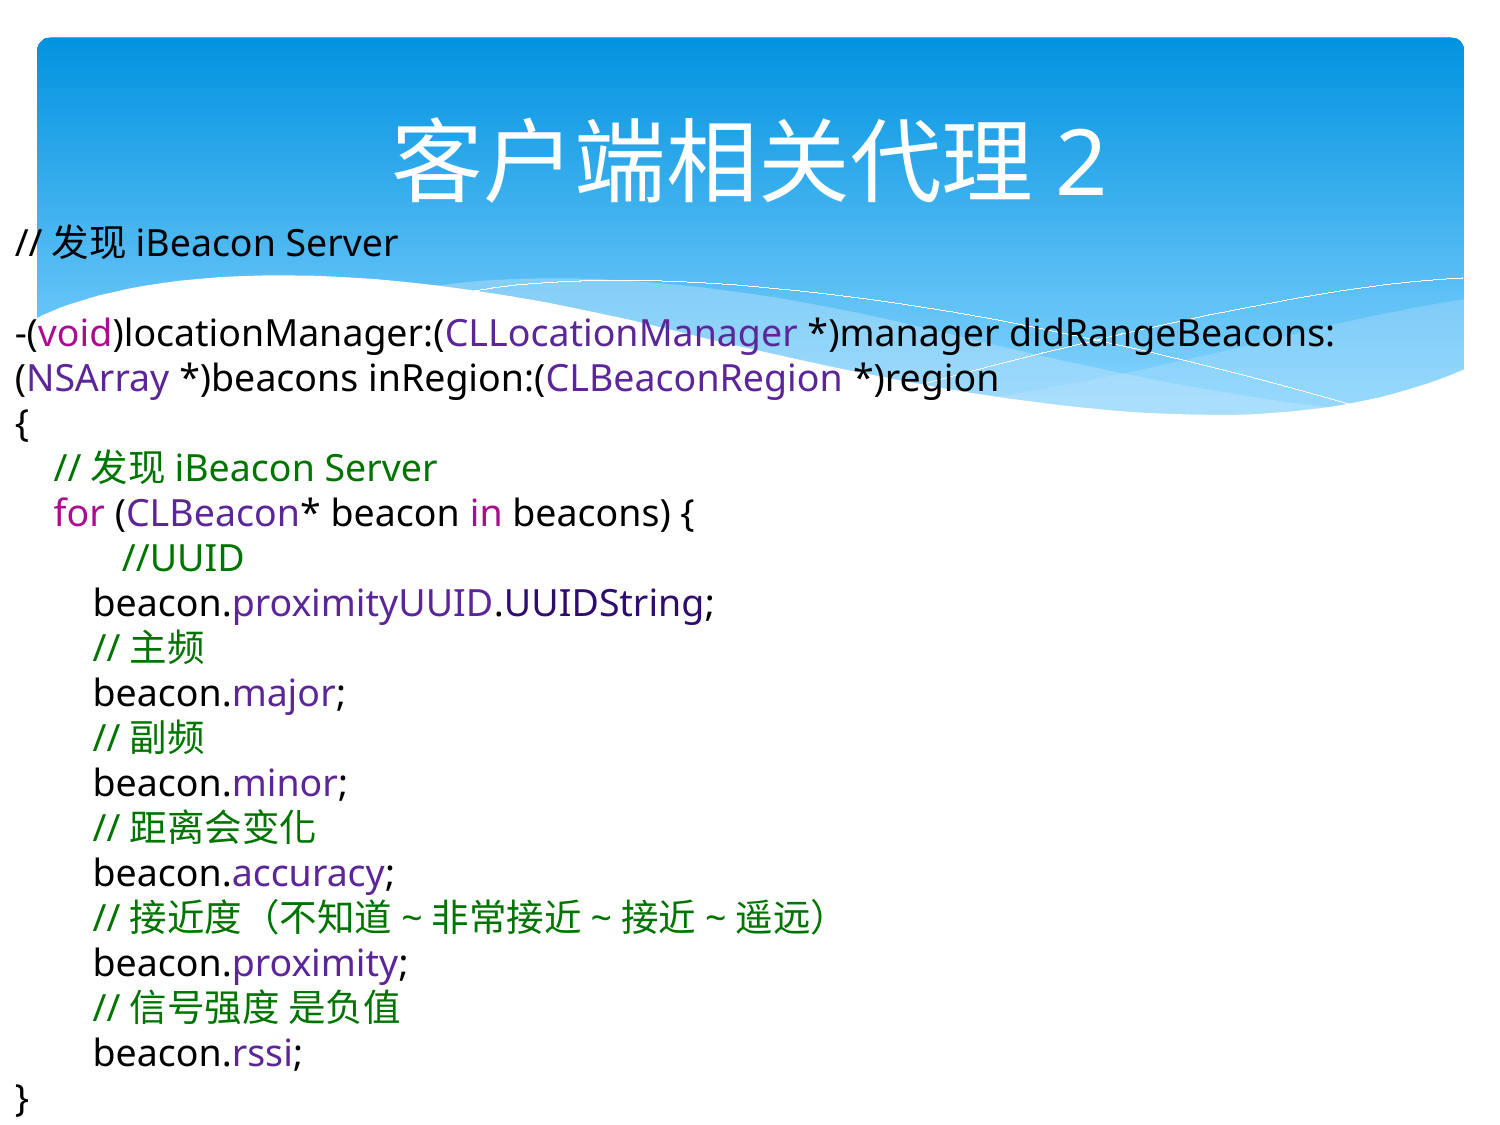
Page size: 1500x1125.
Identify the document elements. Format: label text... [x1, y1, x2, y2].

text_box //发现iBeacon Server -(void)locationManager:(CLLocationManager *)manager didRangeBeacons:(NSArray *)beacons inRegion:(CLBeaconRegion *)region { //发现iBeacon Server for (CLBeacon* beacon in beacons) { //UUID beacon.proximityUUID.UUIDString; //主频 beacon.major; //副频 beacon.minor; //距离会变化 beacon.accuracy; //接近度（不知道~非常接近~接近~遥远） beacon.proximity; //信号强度 是负值 beacon.rssi; } [0, 212, 1500, 1125]
title 客户端相关代理2 [75, 55, 1425, 212]
